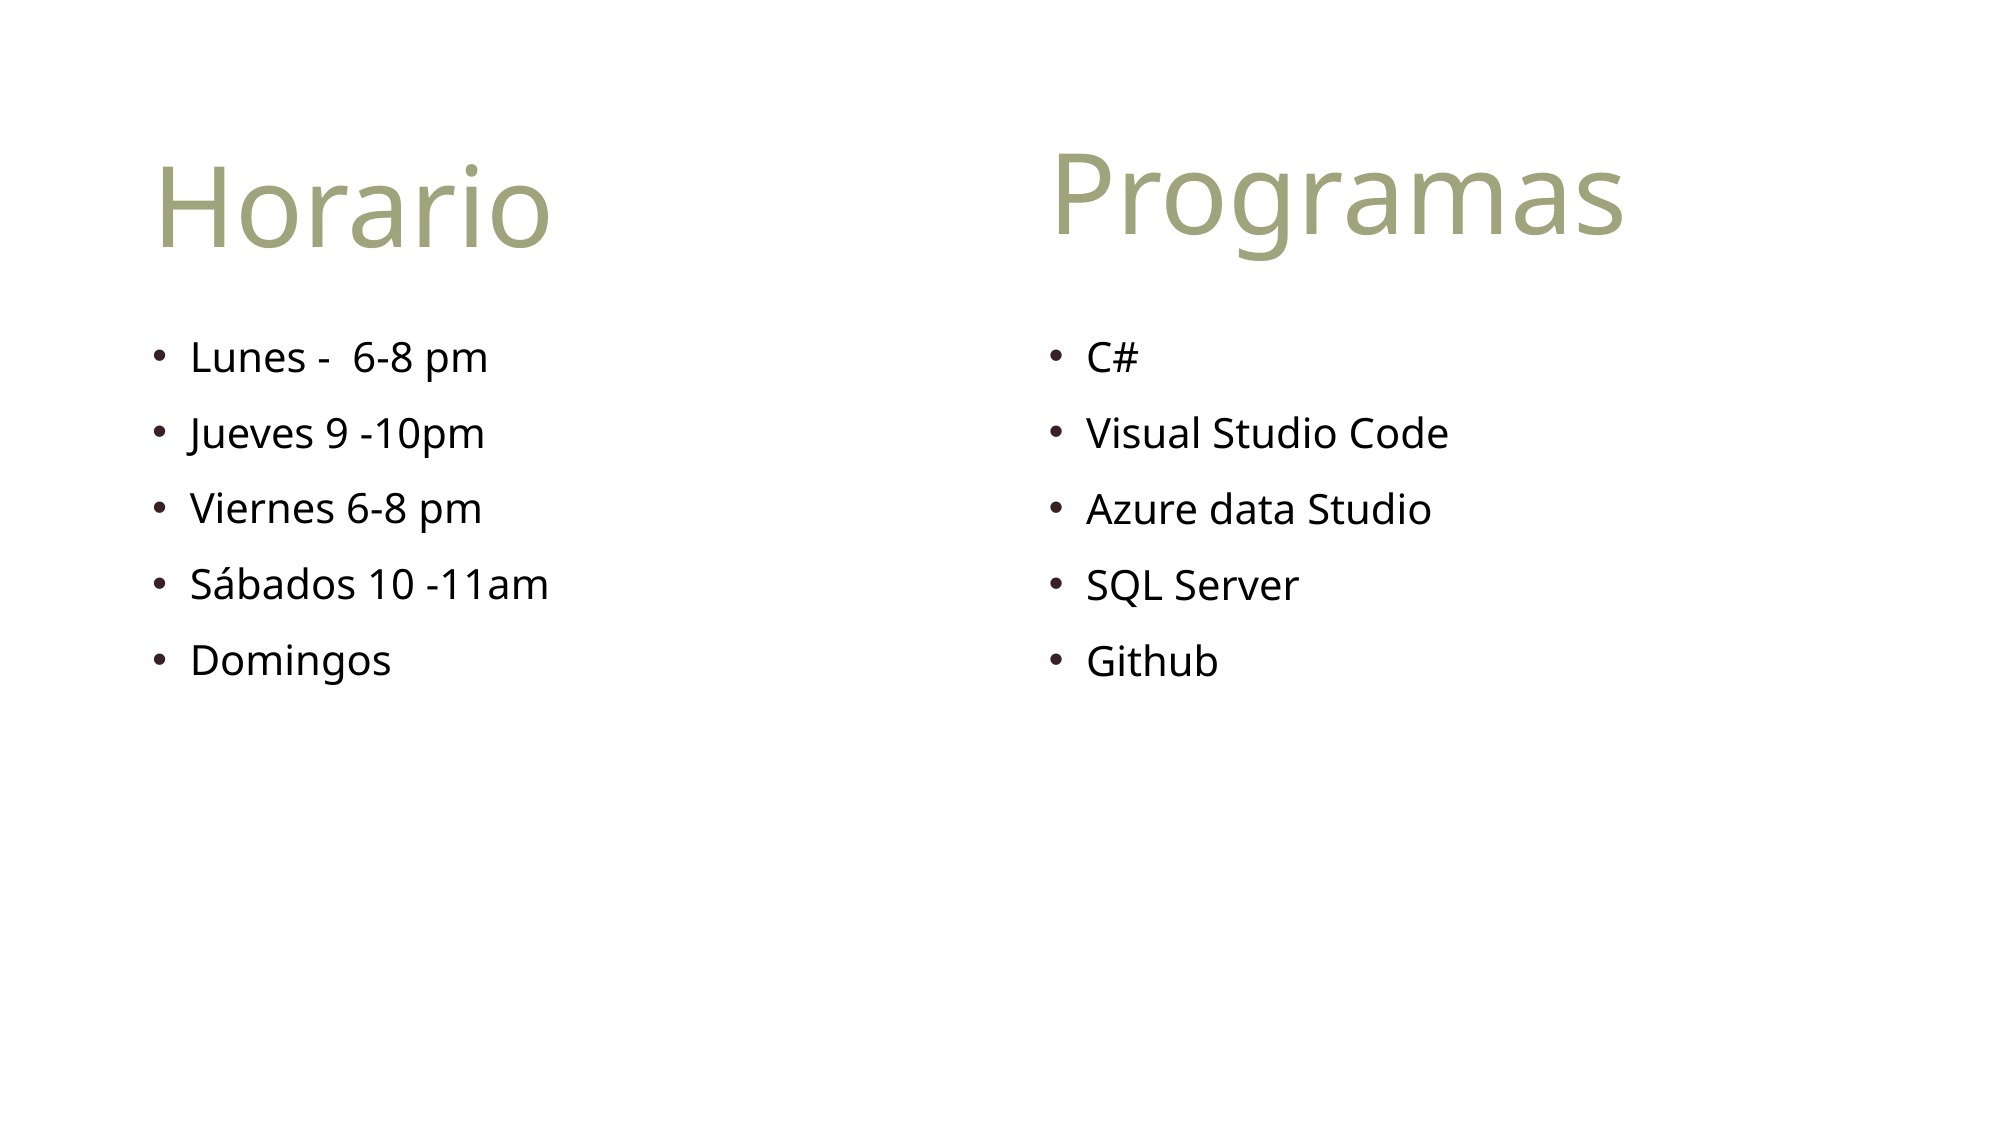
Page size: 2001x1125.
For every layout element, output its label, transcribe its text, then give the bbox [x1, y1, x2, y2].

text_box Lunes - 6-8 pm Jueves 9 -10pm Viernes 6-8 pm Sábados 10 -11am Domingos [137, 318, 690, 1013]
text_box Programas [1033, 47, 1742, 265]
text_box Horario [137, 59, 1863, 278]
text_box C# Visual Studio Code Azure data Studio SQL Server Github [1033, 318, 1587, 795]
